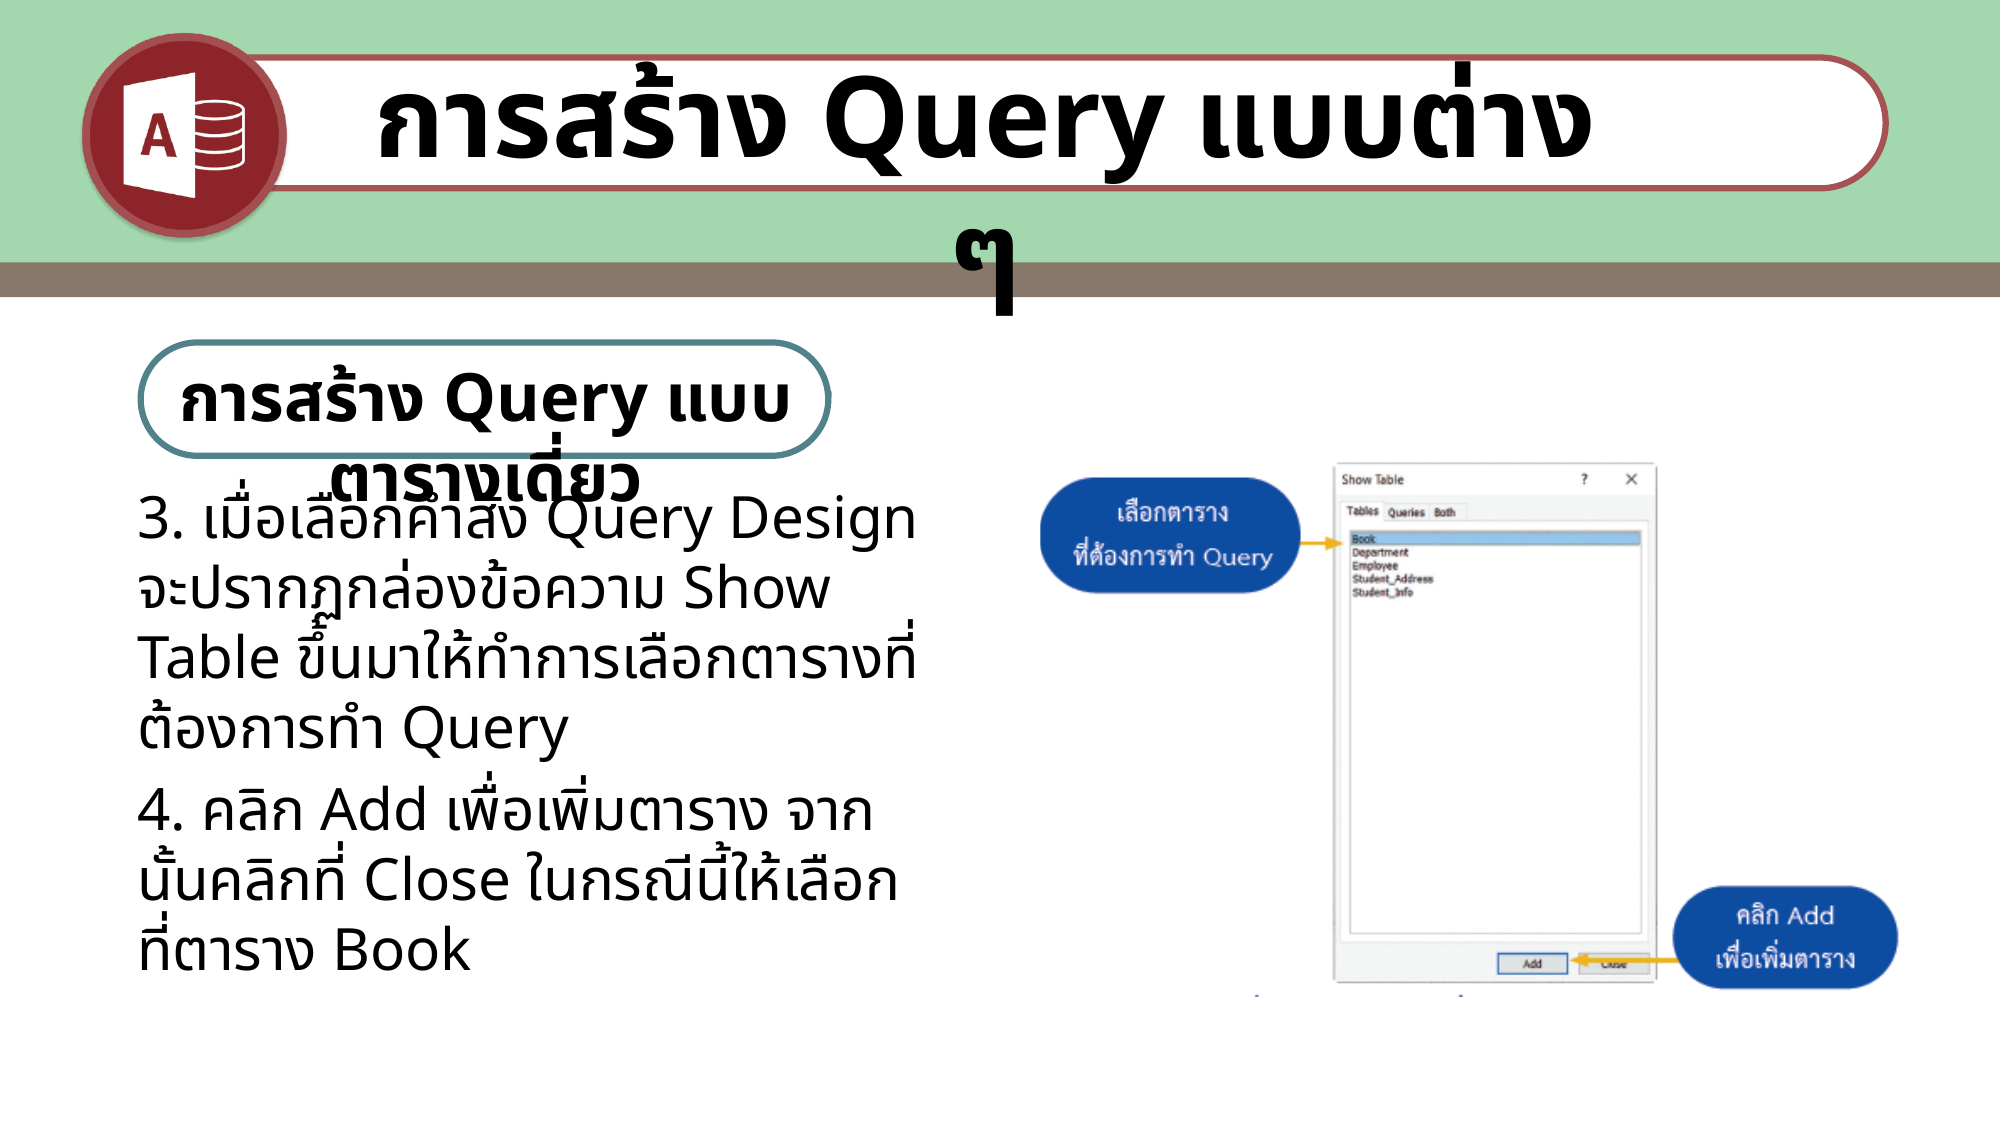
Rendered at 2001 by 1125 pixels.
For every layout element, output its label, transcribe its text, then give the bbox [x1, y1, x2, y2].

text_box [139, 367, 149, 431]
text_box [172, 341, 797, 347]
text_box [0, 263, 996, 298]
text_box [0, 0, 2000, 263]
text_box การสร้าง Query แบบตารางเดี่ยว [149, 347, 822, 523]
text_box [67, 18, 1886, 252]
text_box 3. เมื่อเลือกคำสั่ง Query Design จะปรากฏกล่องข้อความ Show Table ขึ้นมาให้ทำการเลือกตารางที่ต้องการทำ Query 4. คลิก Add เพื่อเพิ่มตาราง จากนั้นคลิกที่ Close ในกรณีนี้ให้เลือกที่ตาราง Book [122, 472, 939, 990]
text_box [1013, 263, 2000, 298]
picture [1040, 453, 1914, 997]
text_box [822, 371, 830, 428]
